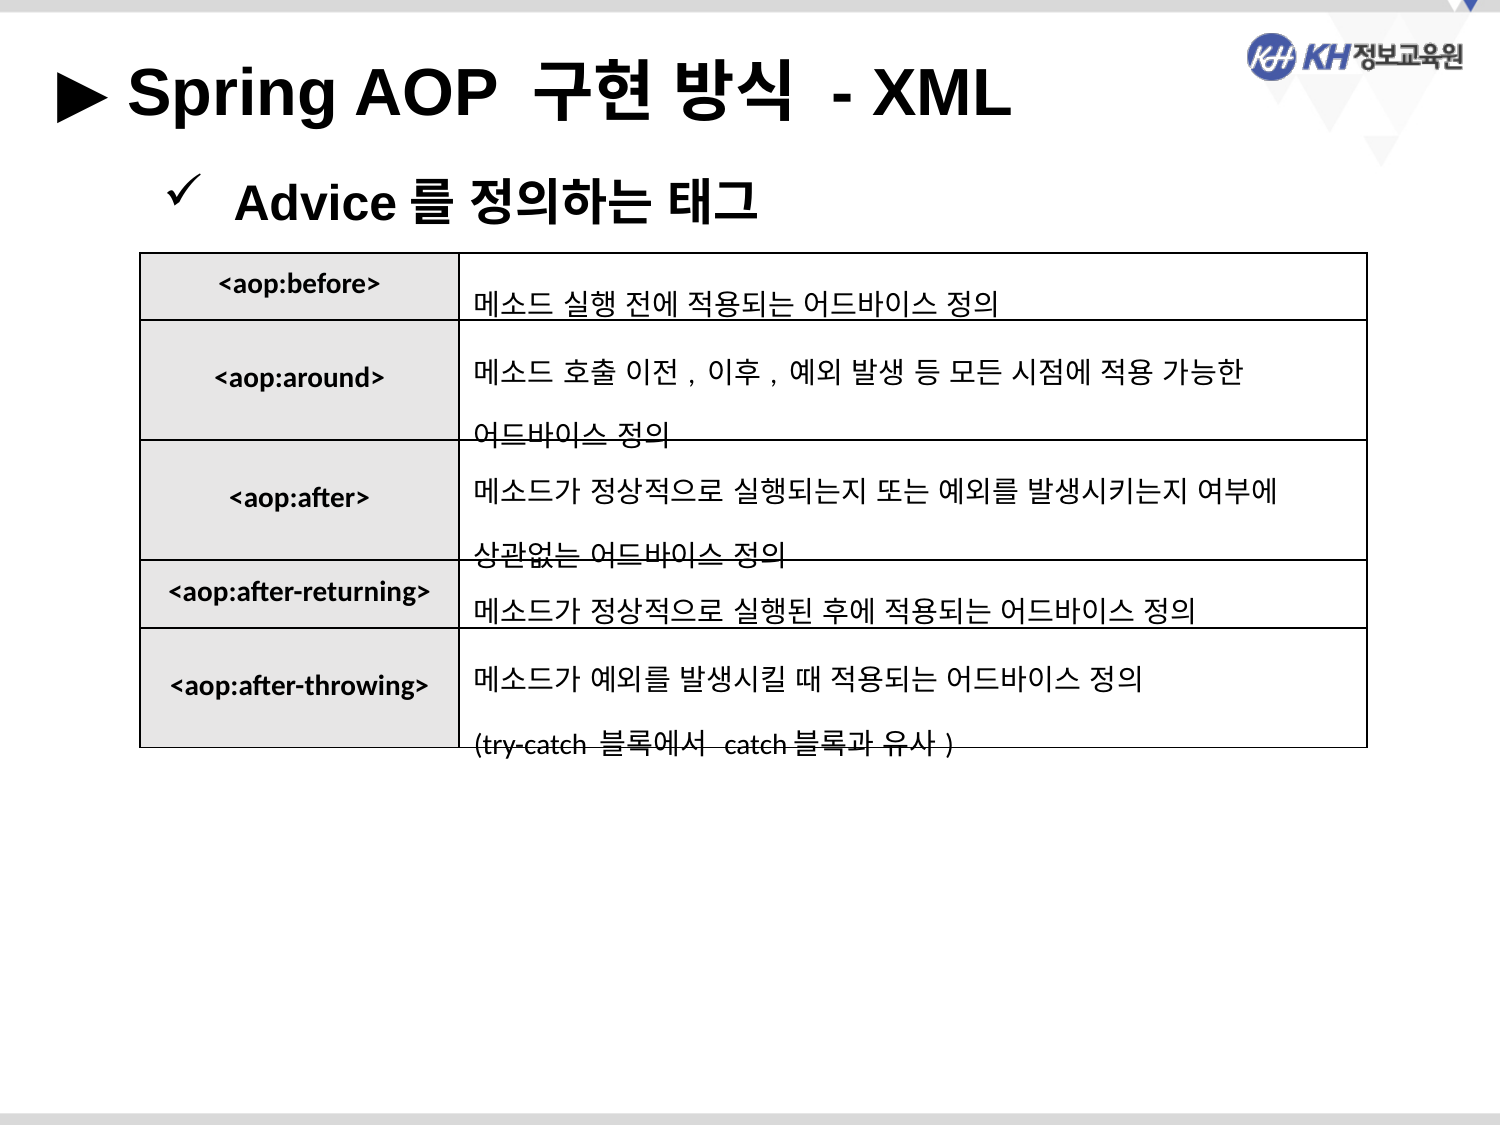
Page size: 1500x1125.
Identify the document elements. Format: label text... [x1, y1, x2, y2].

table_cell <aop:after-throwing> [141, 629, 458, 747]
table_cell <aop:after> [141, 441, 458, 559]
table_header 메소드 실행 전에 적용되는 어드바이스 정의 [460, 254, 1366, 319]
text_box ▶ Spring AOP 구현 방식 - XML [42, 41, 1460, 137]
table_cell 메소드가 정상적으로 실행되는지 또는 예외를 발생시키는지 여부에 상관없는 어드바이스 정의 [460, 441, 1366, 559]
table_cell 메소드가 예외를 발생시킬 때 적용되는 어드바이스 정의 (try-catch 블록에서 catch블록과 유사) [460, 629, 1366, 747]
picture [0, 0, 1500, 1113]
table_cell 메소드 호출 이전, 이후, 예외 발생 등 모든 시점에 적용 가능한 어드바이스 정의 [460, 321, 1366, 439]
table_cell <aop:after-returning> [141, 561, 458, 627]
text_box Advice를 정의하는 태그 [148, 162, 775, 238]
table_cell <aop:around> [141, 321, 458, 439]
table_header <aop:before> [141, 254, 458, 319]
table_cell 메소드가 정상적으로 실행된 후에 적용되는 어드바이스 정의 [460, 561, 1366, 627]
